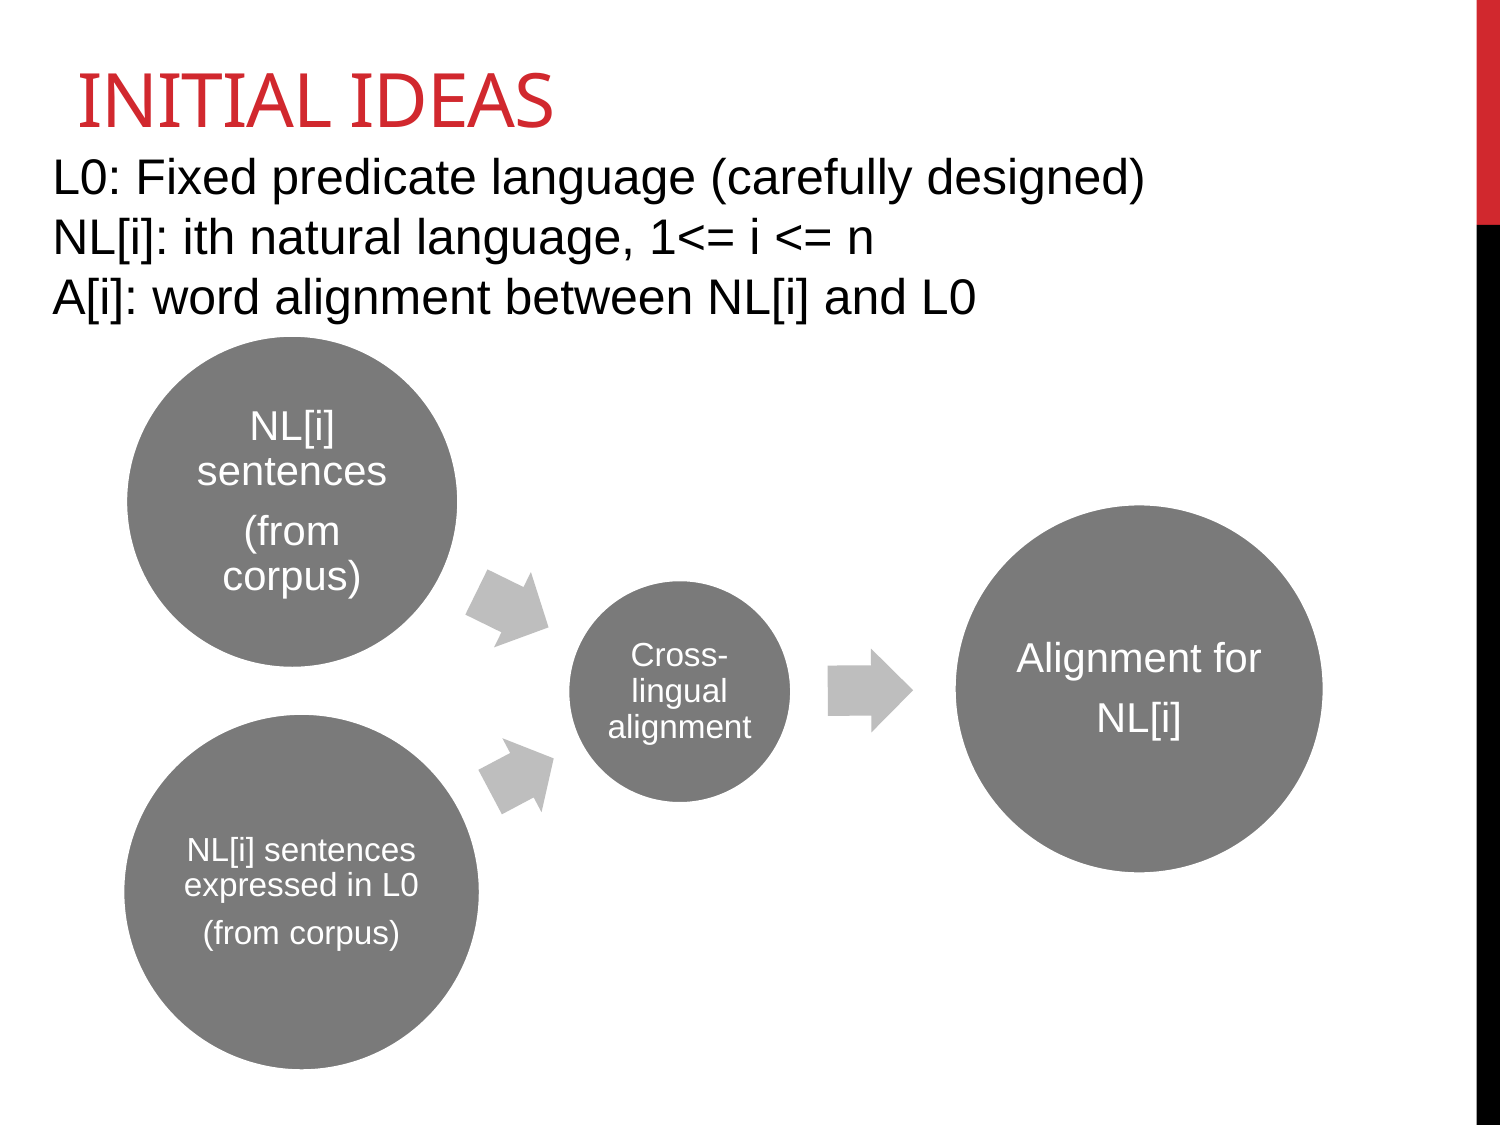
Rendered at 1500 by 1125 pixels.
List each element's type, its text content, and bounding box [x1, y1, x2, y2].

text_box L0: Fixed predicate language (carefully designed) NL[i]: ith natural language, 1<= i <= n A[i]: word alignment between NL[i] and L0 [37, 137, 1438, 333]
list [74, 333, 1326, 1101]
title Initial ideas [62, 0, 1013, 137]
